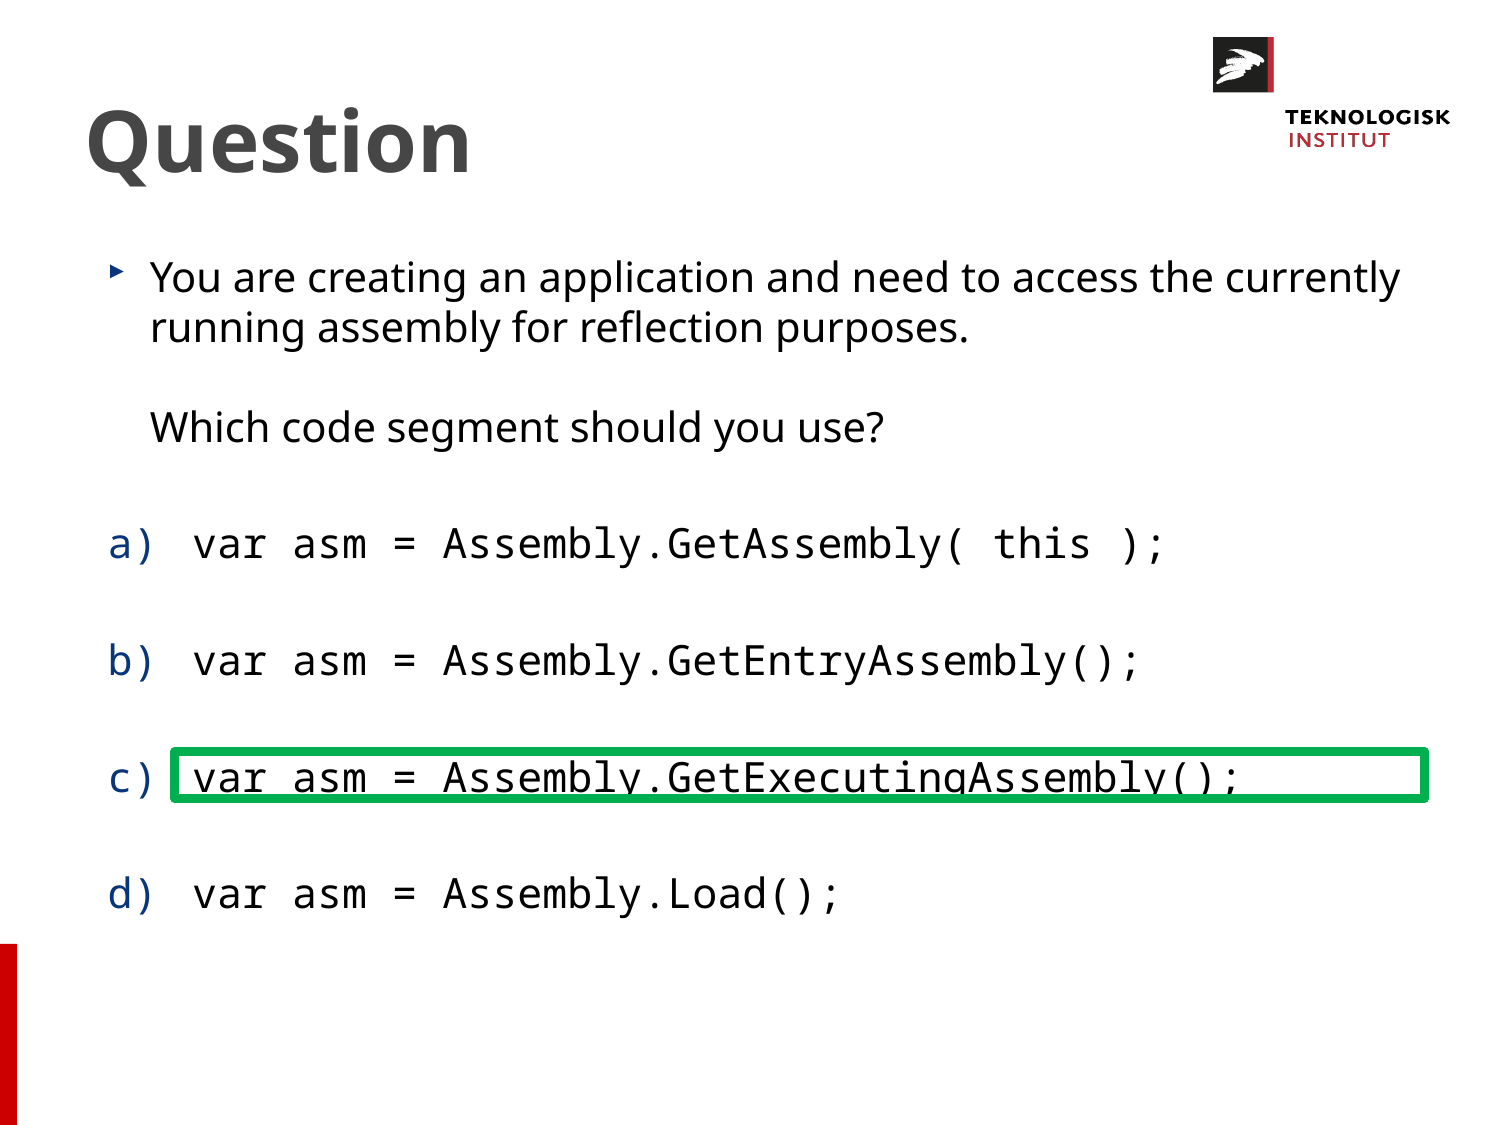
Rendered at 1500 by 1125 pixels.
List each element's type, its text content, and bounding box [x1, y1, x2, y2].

text_box [170, 747, 1429, 803]
title Question [70, 45, 1425, 233]
list You are creating an application and need to access the currently running assembly for reflection purposes. Which code segment should you use? var asm = Assembly.GetAssembly( this ); var asm = Assembly.GetEntryAssembly(); var asm = Assembly.GetExecutingAssembly(); var asm = Assembly.Load(); [75, 243, 1424, 1071]
picture [1213, 37, 1450, 147]
